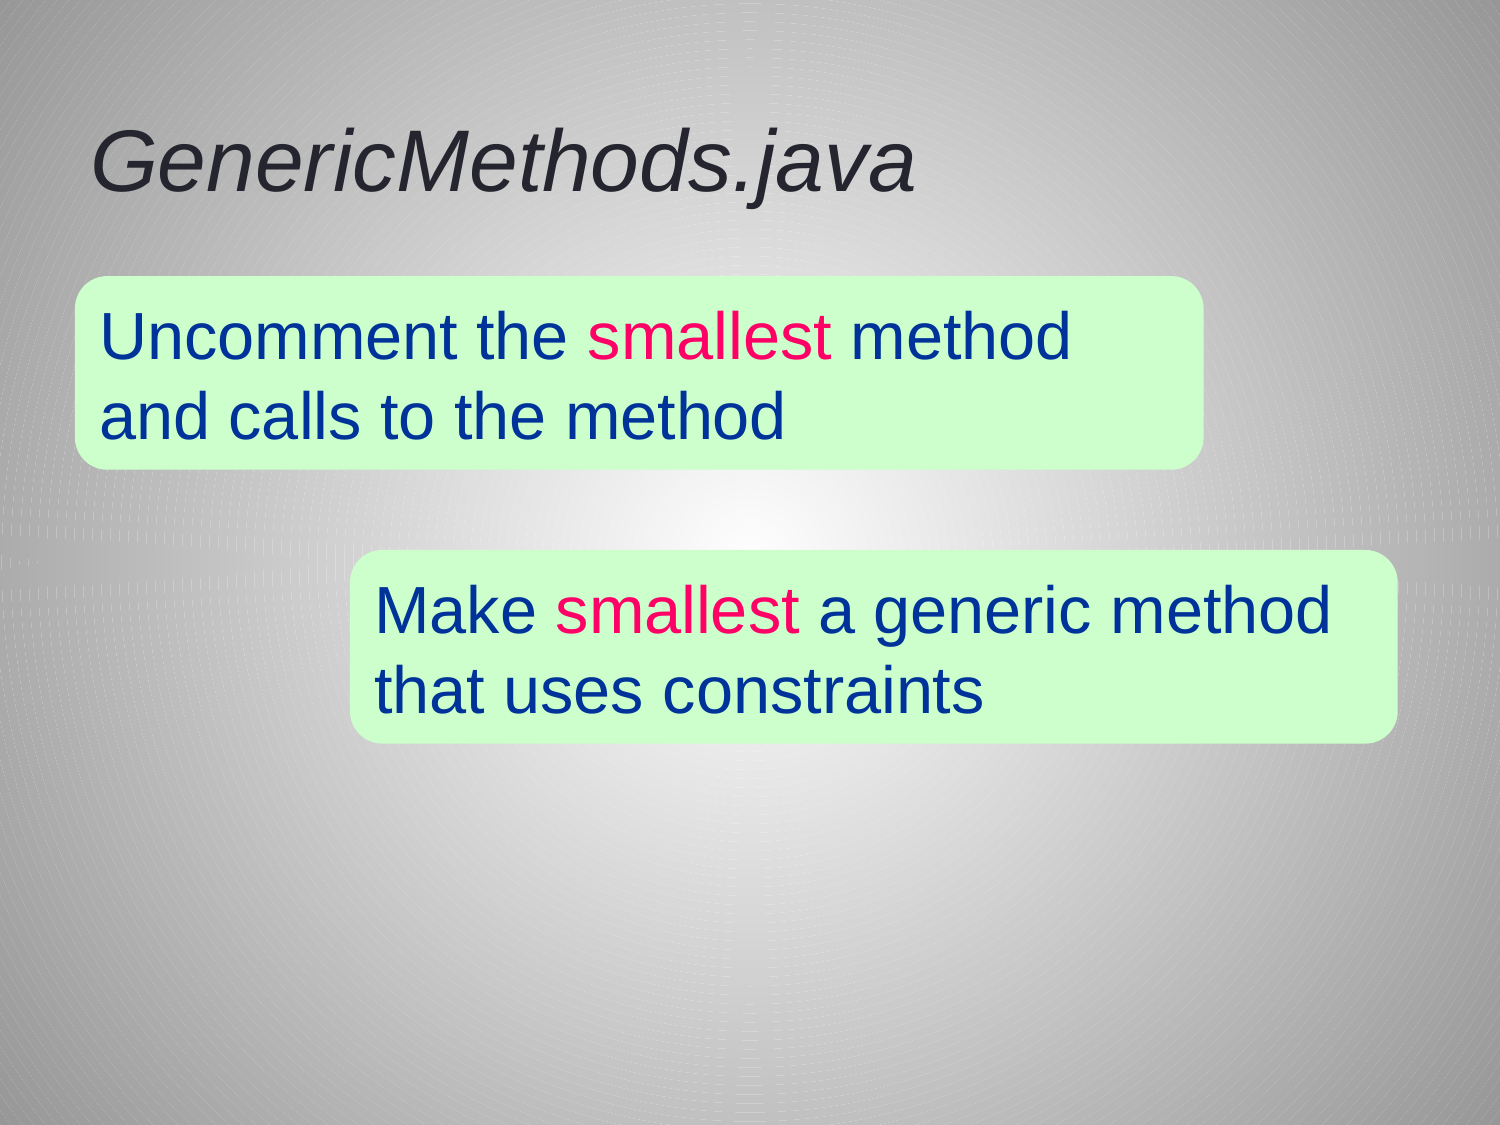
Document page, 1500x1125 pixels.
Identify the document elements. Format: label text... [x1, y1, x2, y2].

text_box Uncomment the smallest method and calls to the method [74, 276, 1204, 470]
title GenericMethods.java [75, 31, 1400, 282]
text_box Make smallest a generic method that uses constraints [349, 549, 1398, 744]
